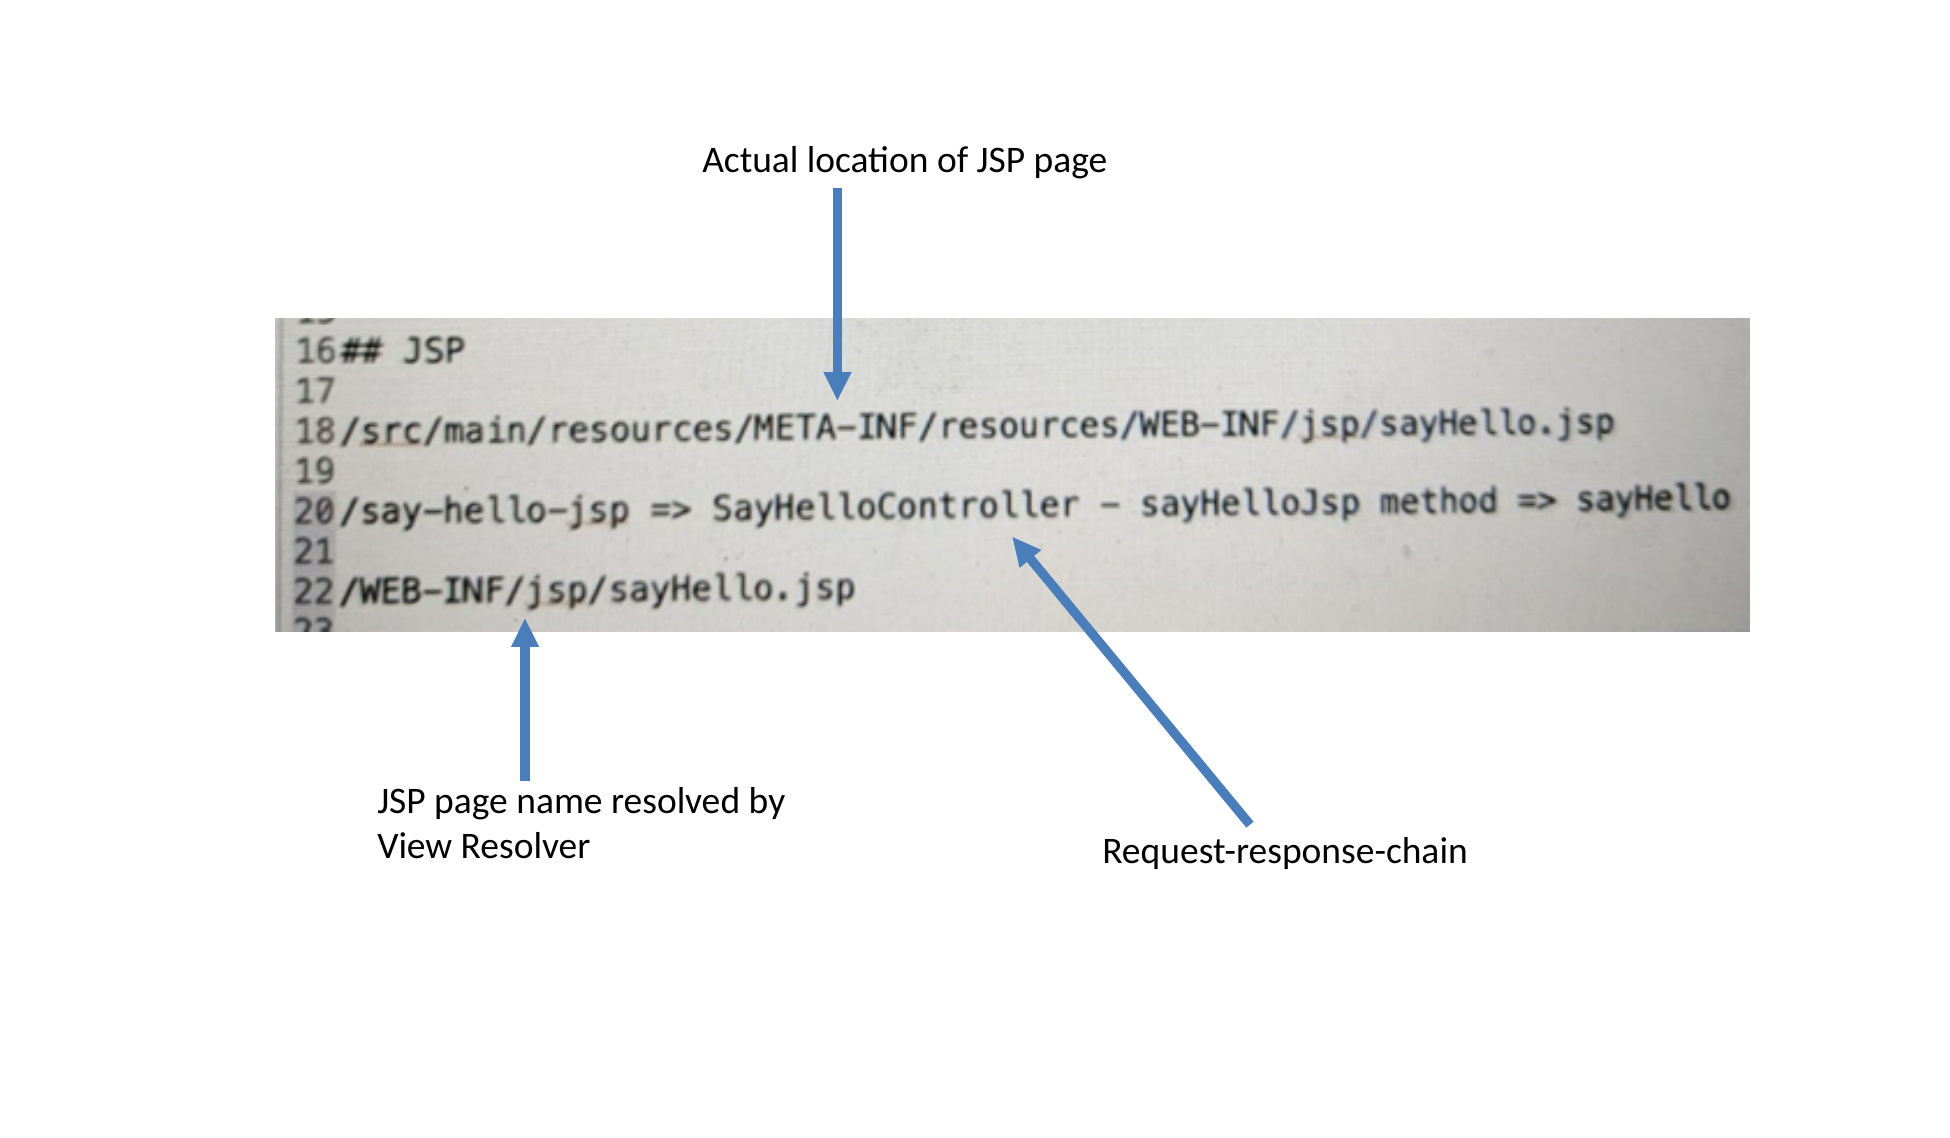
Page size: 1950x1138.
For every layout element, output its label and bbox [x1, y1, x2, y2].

text_box [274, 126, 1750, 880]
